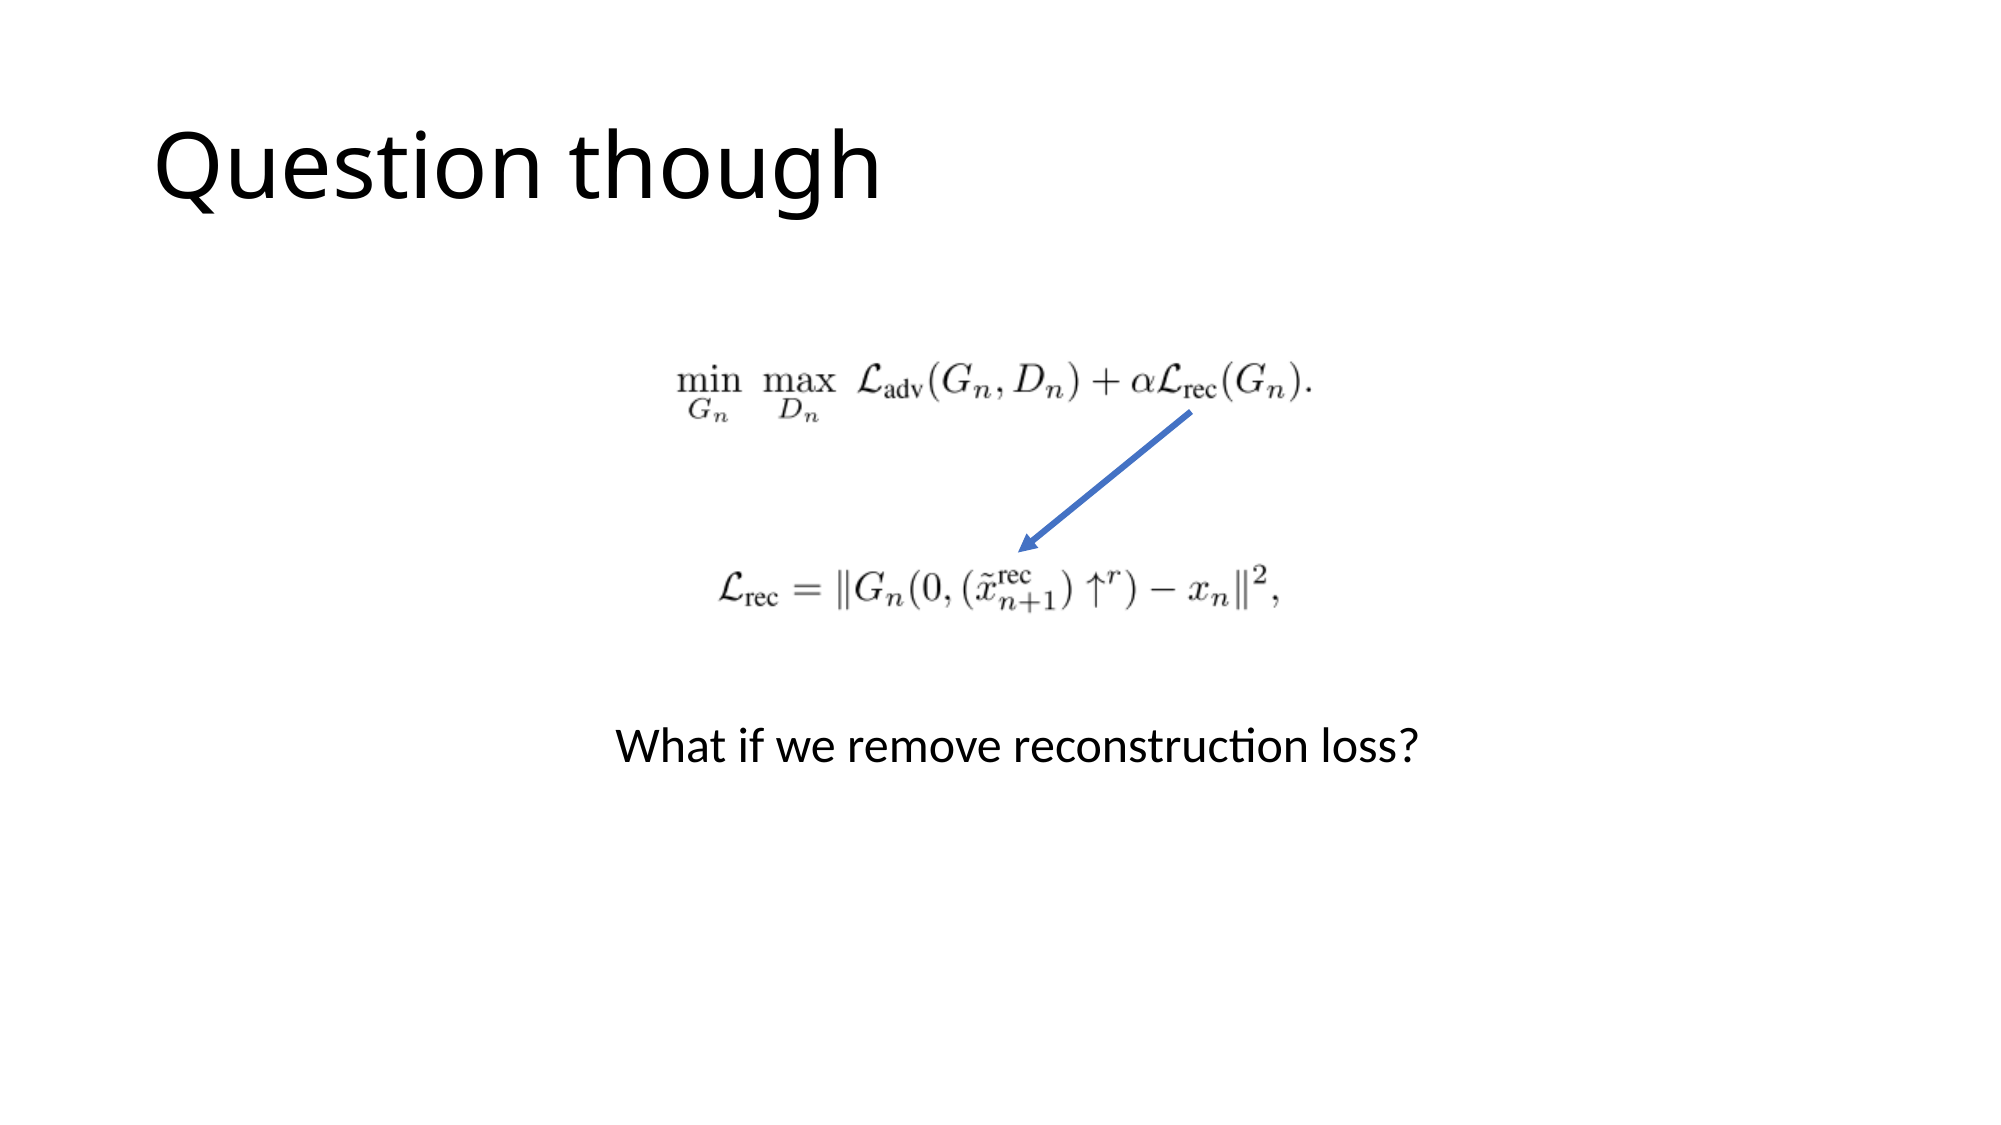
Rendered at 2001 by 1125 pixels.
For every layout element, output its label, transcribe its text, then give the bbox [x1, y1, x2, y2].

text_box What if we remove reconstruction loss? [531, 704, 1505, 780]
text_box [1017, 411, 1191, 553]
title Question though [137, 59, 1863, 278]
picture [704, 534, 1296, 652]
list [664, 346, 1336, 435]
